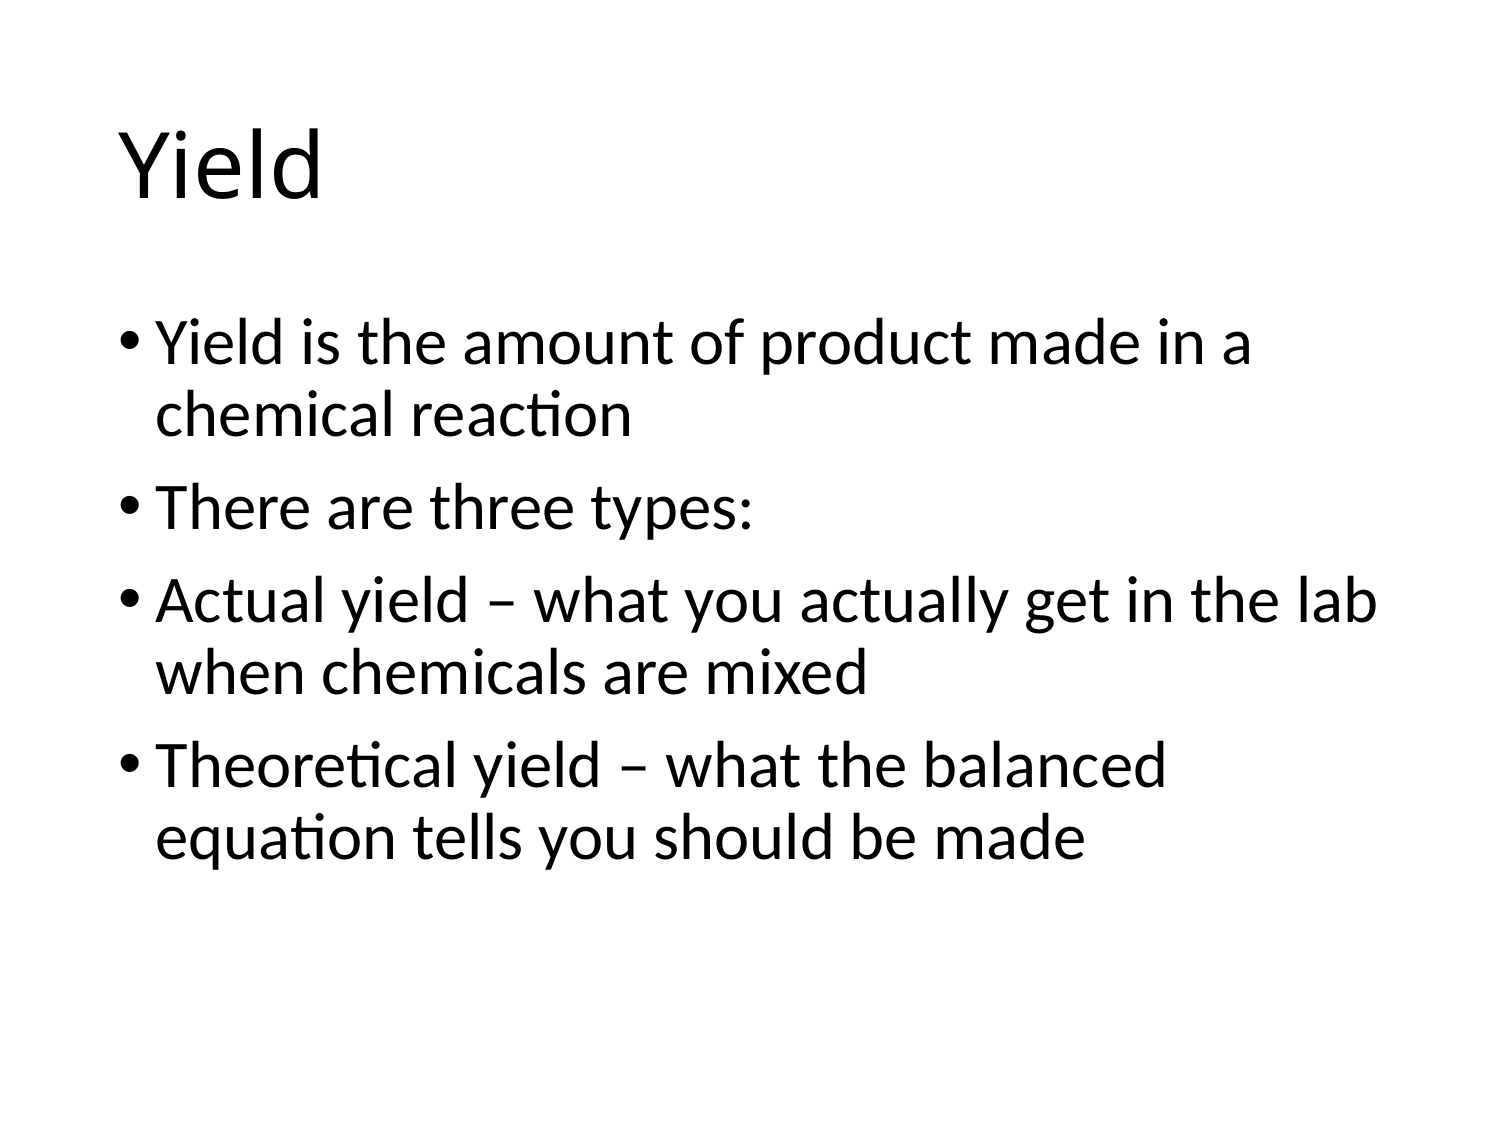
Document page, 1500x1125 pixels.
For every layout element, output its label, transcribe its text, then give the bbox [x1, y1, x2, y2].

title Yield [103, 59, 1397, 278]
